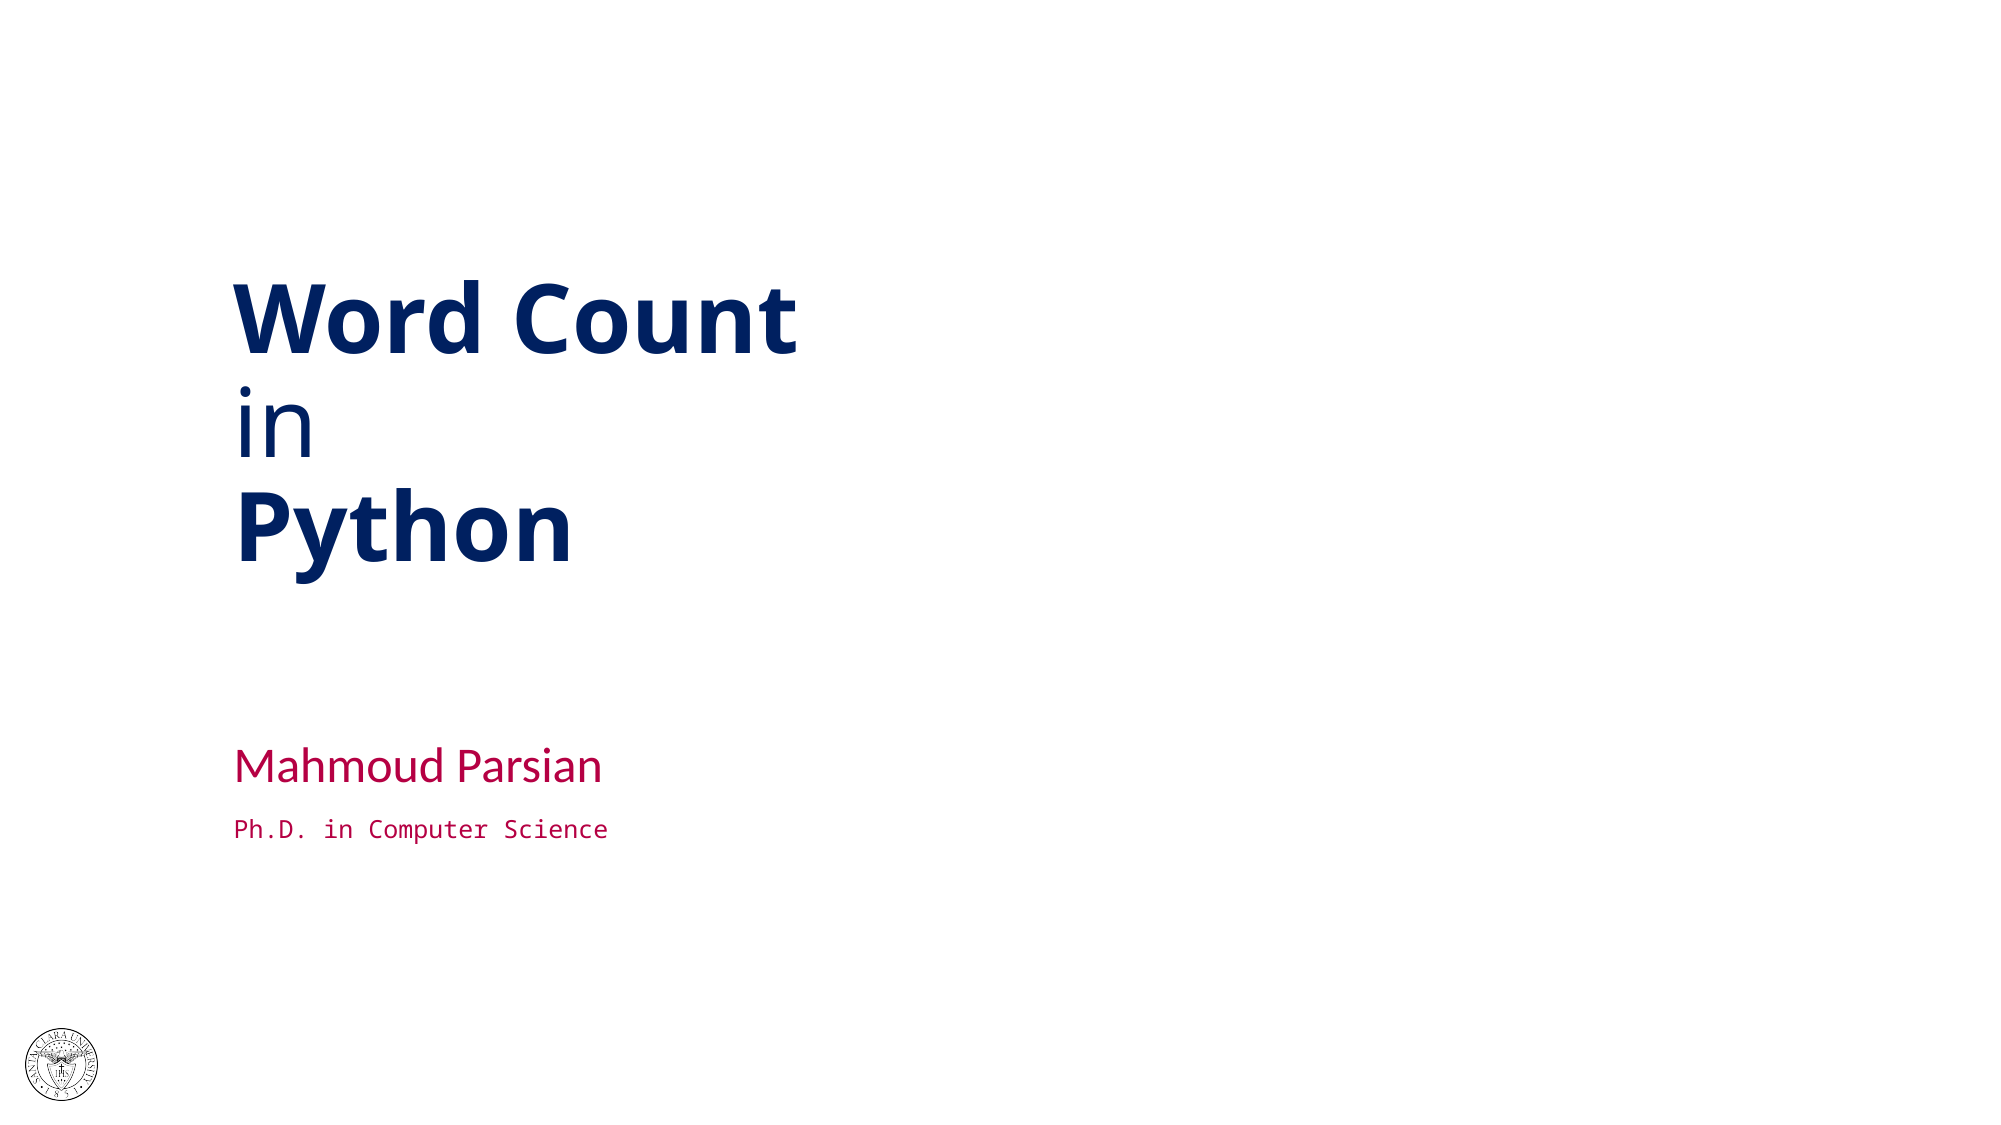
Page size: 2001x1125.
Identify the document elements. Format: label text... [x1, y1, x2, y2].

title Word Count in Python [218, 262, 1719, 590]
picture [25, 1028, 98, 1101]
subtitle Mahmoud Parsian Ph.D. in Computer Science [218, 644, 1719, 863]
